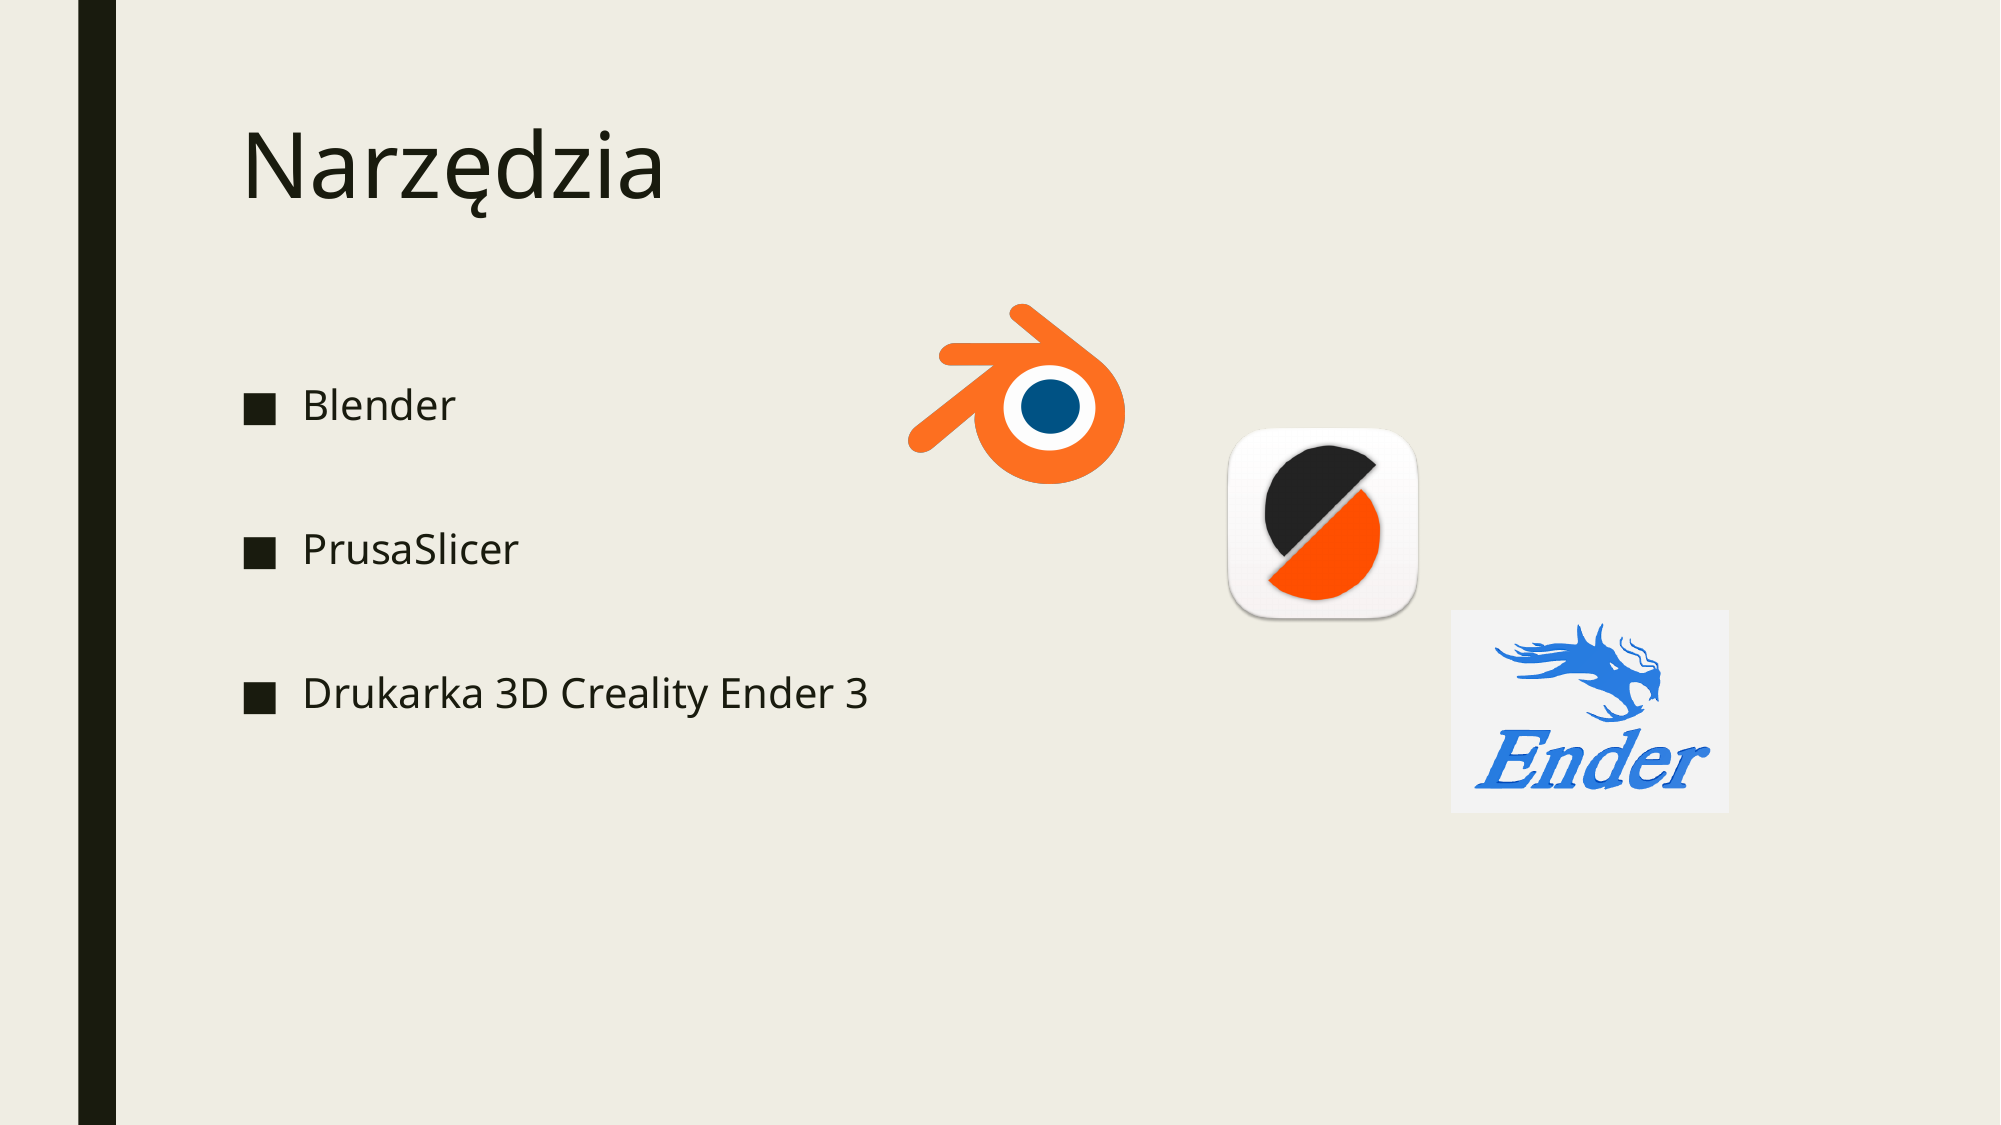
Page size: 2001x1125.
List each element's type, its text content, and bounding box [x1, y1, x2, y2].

list Blender PrusaSlicer Drukarka 3D Creality Ender 3 [225, 375, 1800, 963]
picture [905, 303, 1126, 484]
title Narzędzia [225, 112, 1800, 357]
picture [1451, 610, 1729, 813]
picture [1204, 405, 1441, 642]
